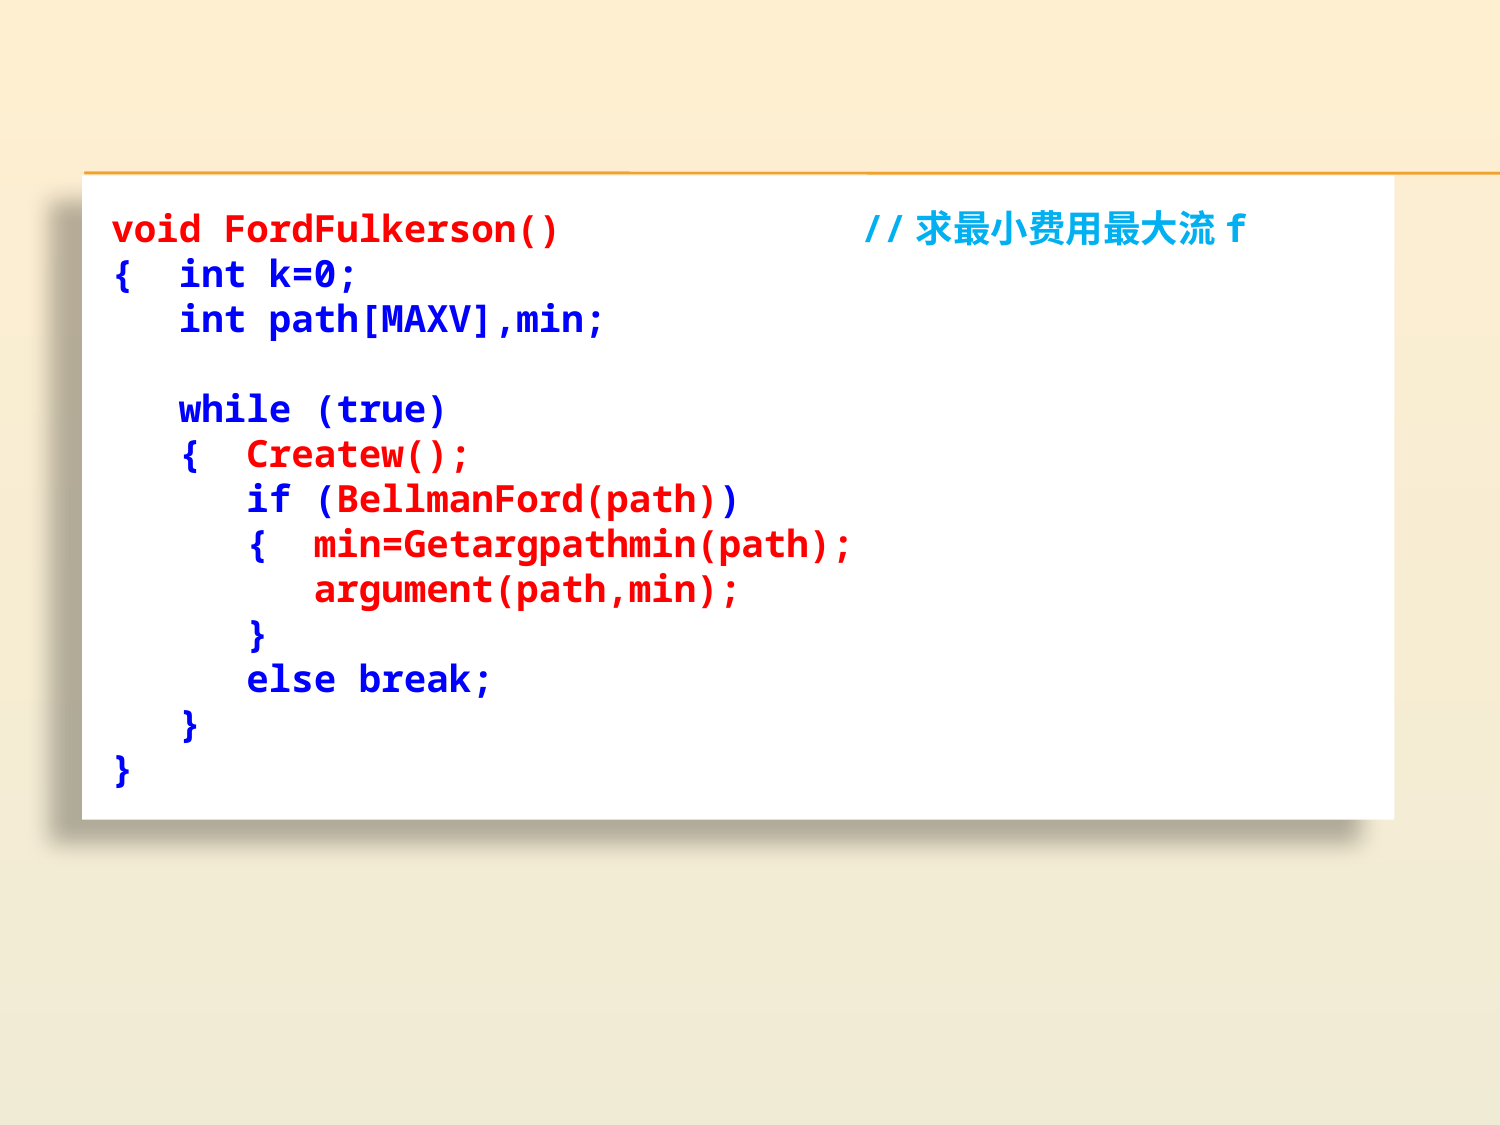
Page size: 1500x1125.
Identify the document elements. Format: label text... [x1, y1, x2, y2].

text_box void FordFulkerson() //求最小费用最大流f { int k=0; int path[MAXV],min; while (true) { Createw(); if (BellmanFord(path)) { min=Getargpathmin(path); argument(path,min); } else break; } } [81, 175, 1395, 821]
